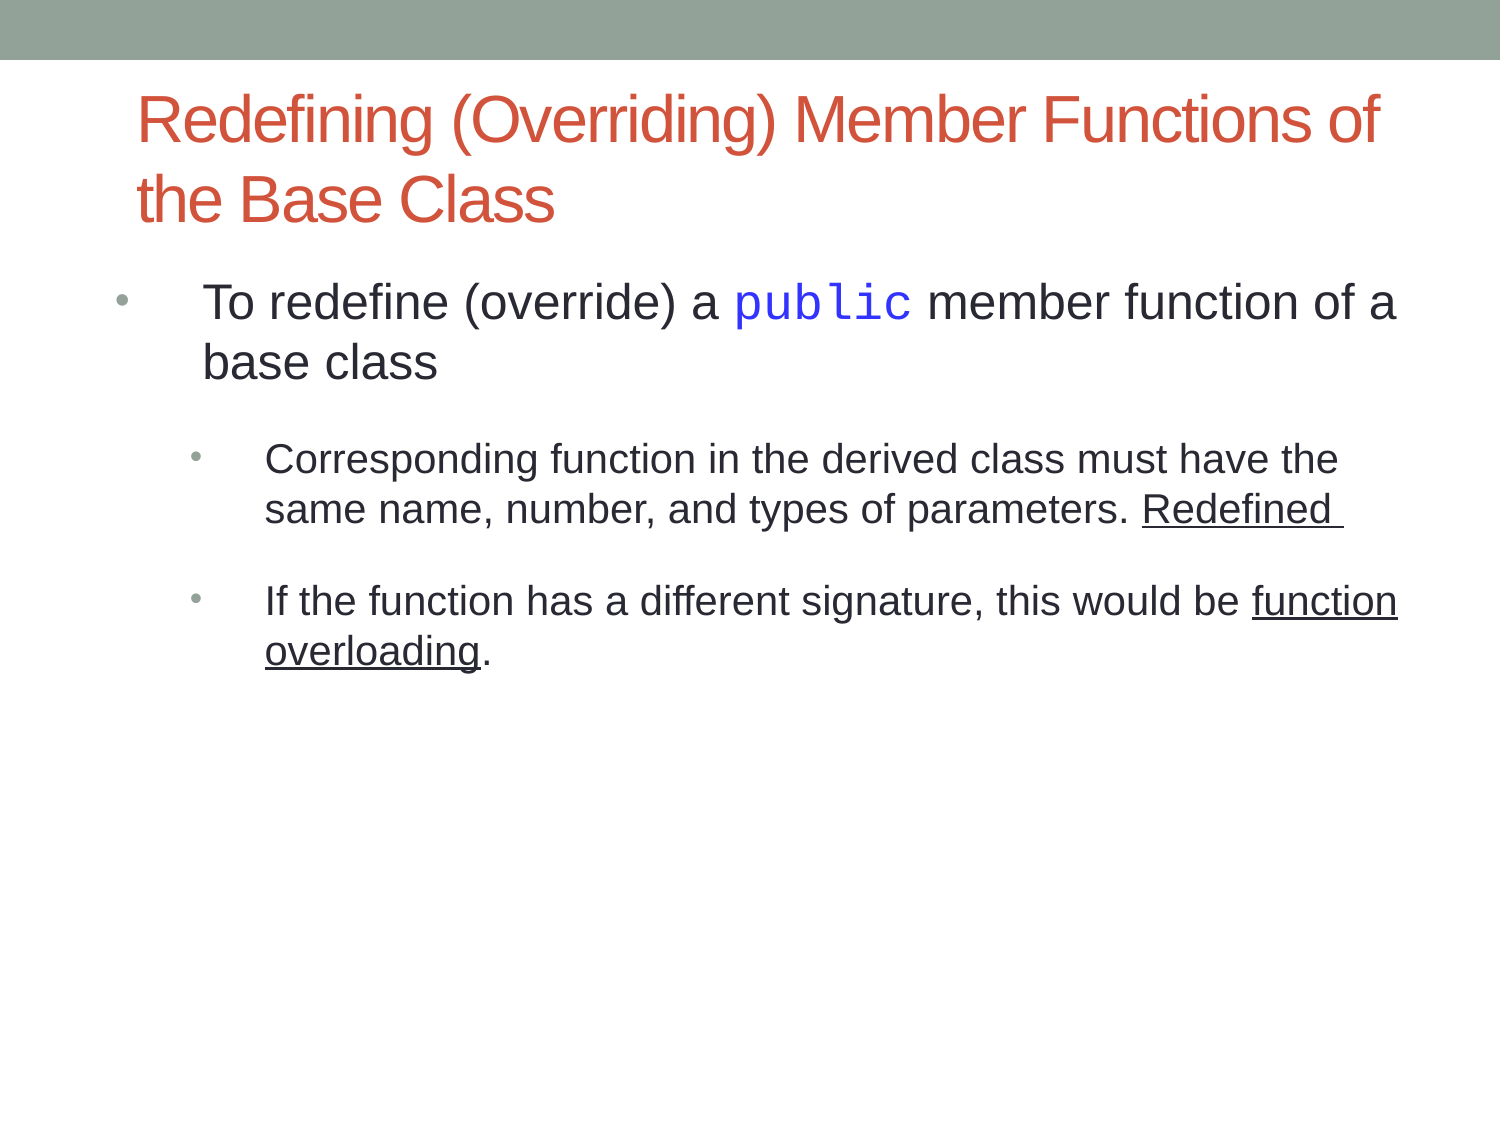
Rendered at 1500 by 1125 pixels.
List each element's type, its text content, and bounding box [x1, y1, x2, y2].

text_box To redefine (override) a public member function of a base class Corresponding function in the derived class must have the same name, number, and types of parameters. Redefined If the function has a different signature, this would be function overloading. [99, 262, 1425, 963]
text_box Redefining (Overriding) Member Functions of the Base Class [121, 68, 1400, 244]
